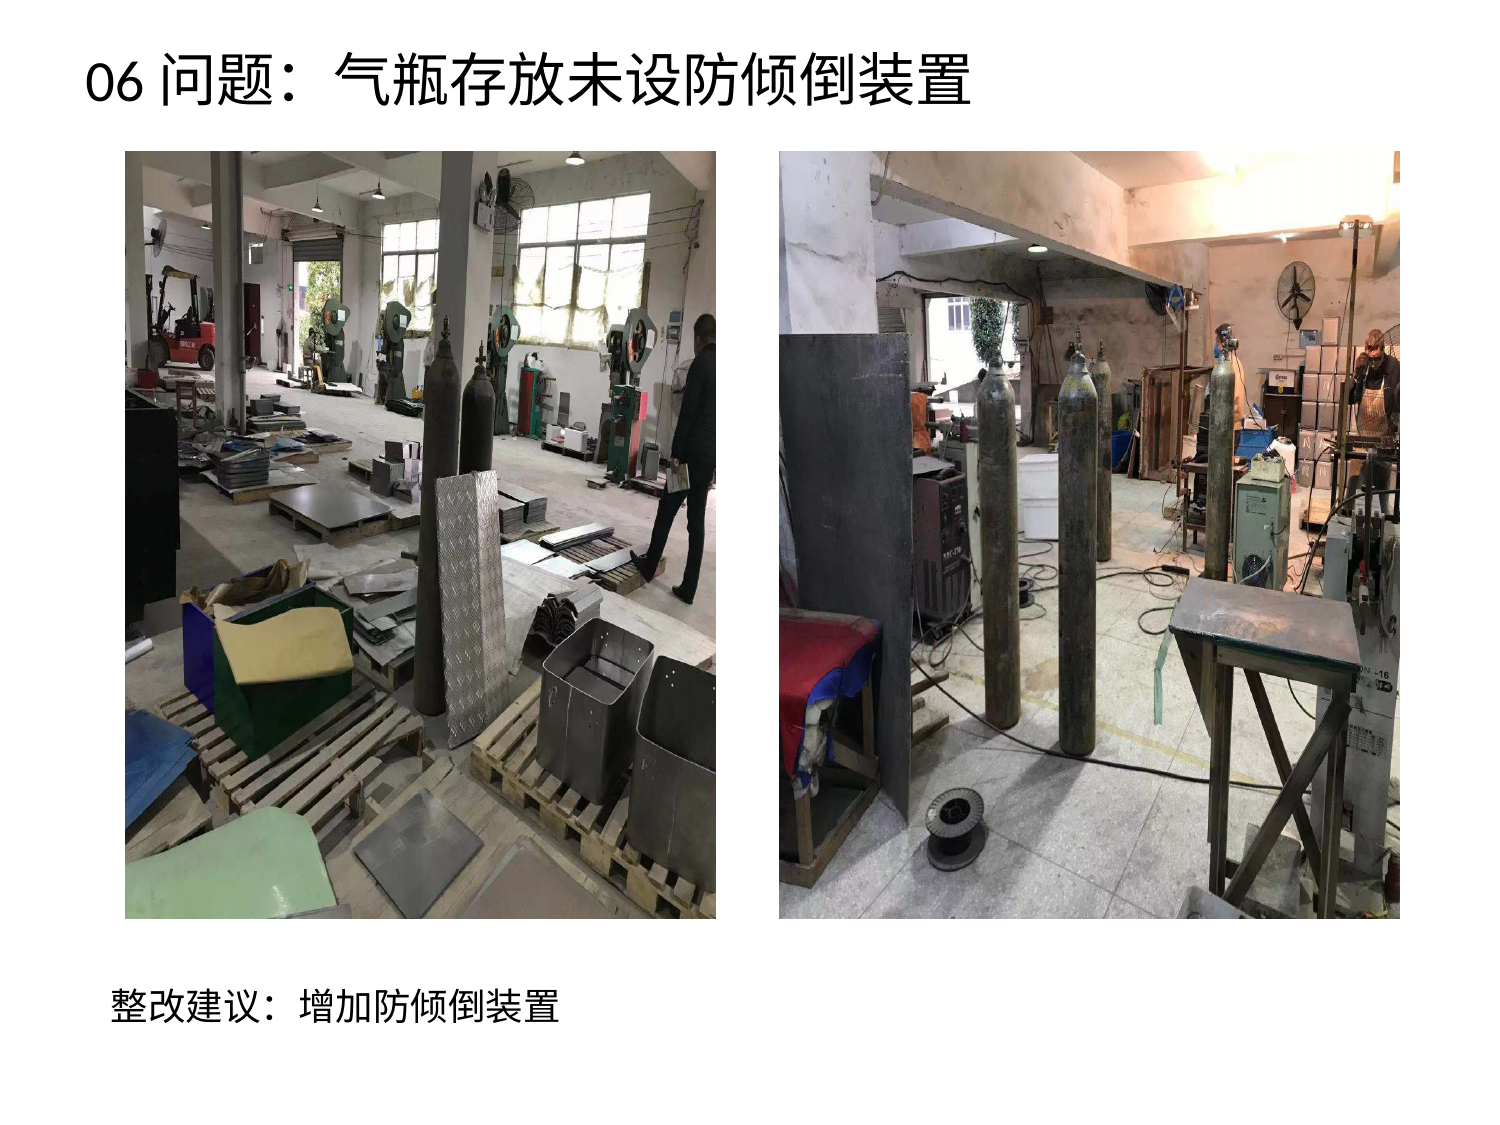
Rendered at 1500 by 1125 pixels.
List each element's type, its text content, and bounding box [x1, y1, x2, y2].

text_box 整改建议：增加防倾倒装置 [95, 976, 1400, 1036]
picture [124, 150, 716, 920]
picture [779, 150, 1400, 920]
title 06问题：气瓶存放未设防倾倒装置 [70, 35, 1421, 122]
